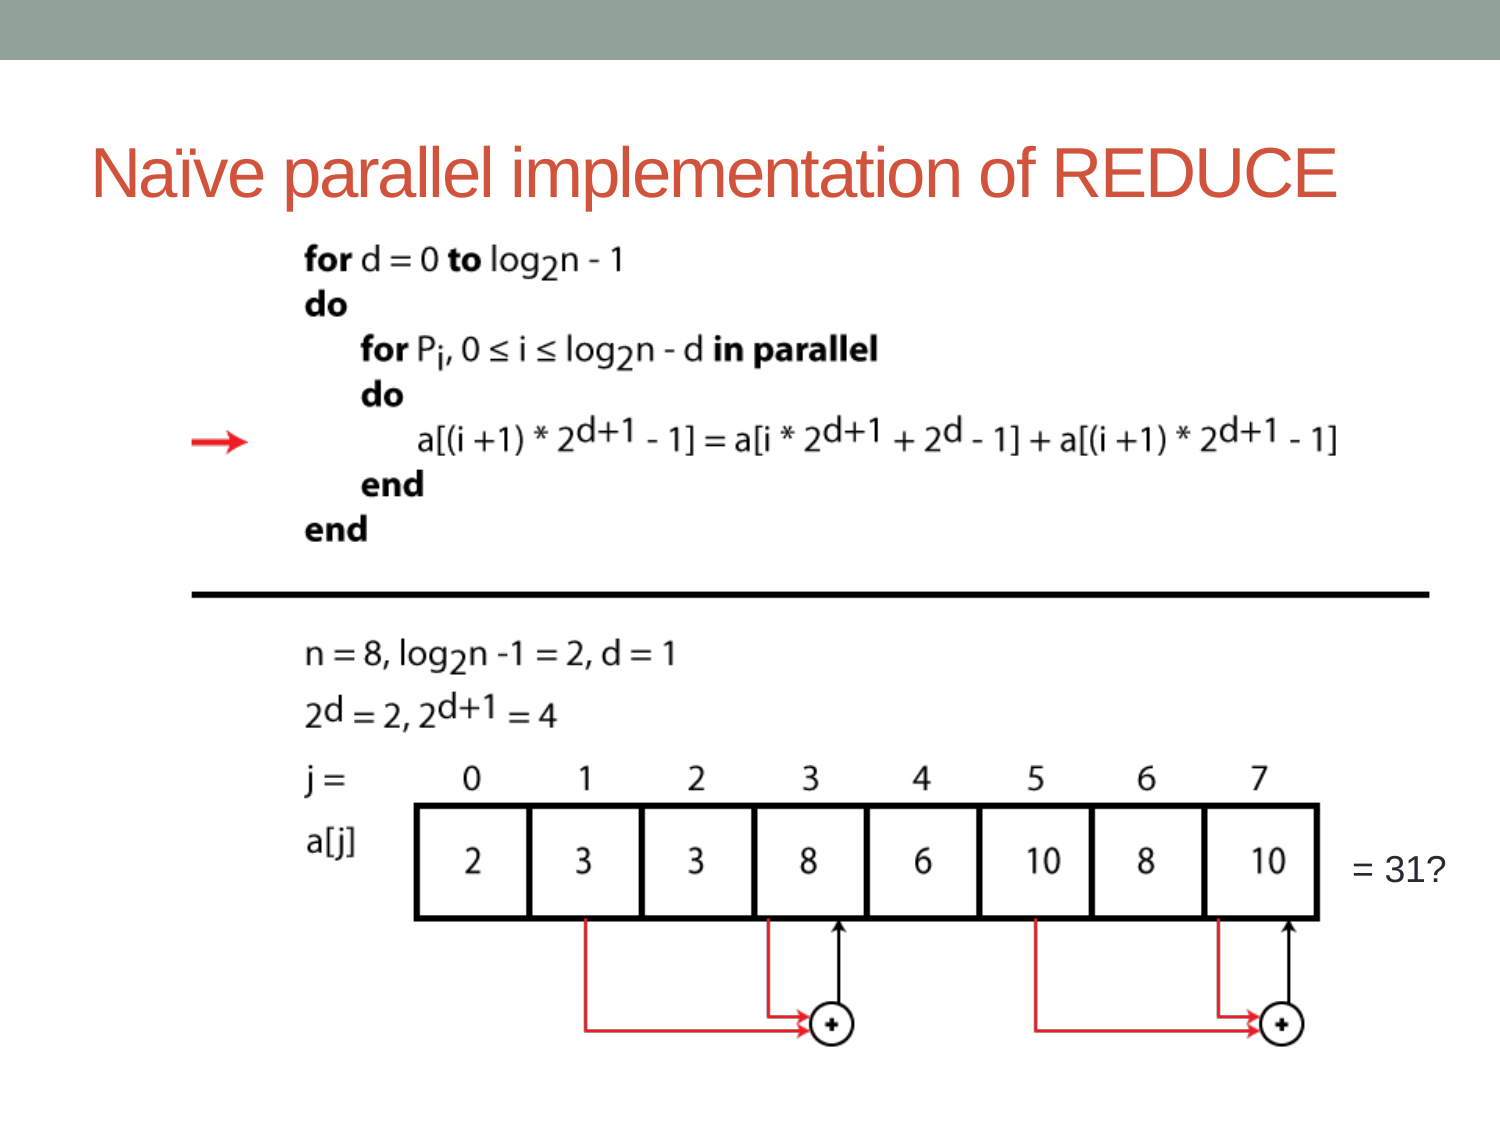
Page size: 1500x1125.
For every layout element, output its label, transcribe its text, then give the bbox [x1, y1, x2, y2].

picture [177, 187, 1500, 1125]
title Naïve parallel implementation of REDUCE [75, 87, 1425, 250]
